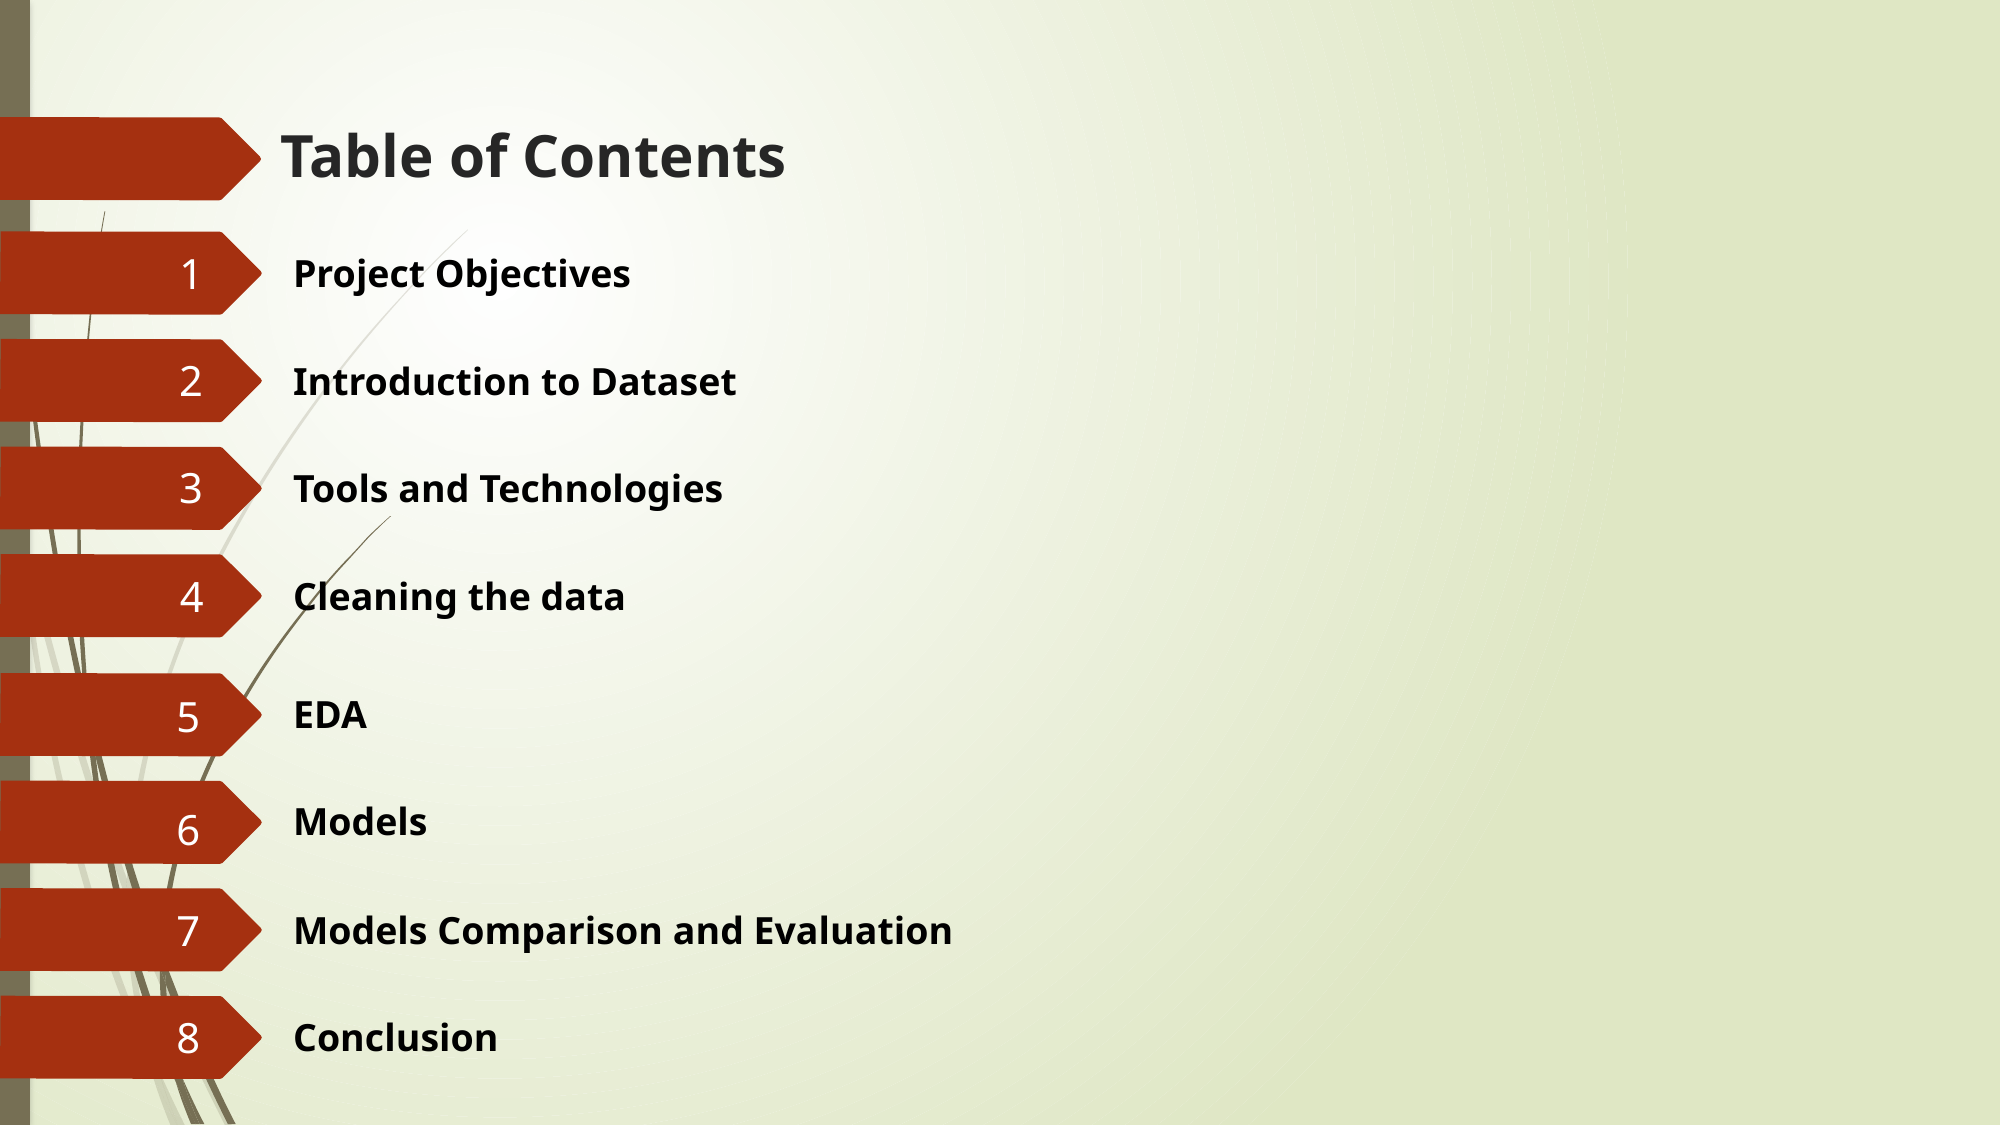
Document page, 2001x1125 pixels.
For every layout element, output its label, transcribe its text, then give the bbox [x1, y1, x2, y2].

text_box [0, 446, 262, 530]
text_box [0, 888, 262, 972]
text_box 7 [87, 900, 216, 961]
text_box 5 [87, 685, 216, 746]
text_box 2 [90, 350, 219, 411]
title Table of Contents [265, 111, 1888, 218]
text_box EDA [278, 683, 1386, 744]
text_box Models Comparison and Evaluation [278, 899, 1386, 960]
text_box [0, 231, 262, 315]
text_box [0, 995, 262, 1079]
text_box 3 [90, 457, 219, 518]
slide_number 1 [90, 243, 219, 304]
text_box Project Objectives [278, 242, 1386, 303]
text_box [0, 673, 262, 757]
text_box 4 [90, 565, 219, 626]
text_box [0, 338, 262, 423]
text_box [0, 780, 262, 864]
text_box Models [278, 790, 1386, 850]
text_box Introduction to Dataset [278, 350, 1386, 411]
text_box 6 [87, 798, 216, 859]
text_box Tools and Technologies [278, 457, 1386, 518]
text_box [0, 554, 262, 638]
text_box Conclusion [278, 1007, 1386, 1067]
text_box 8 [87, 1007, 216, 1067]
text_box Cleaning the data [278, 565, 1386, 626]
